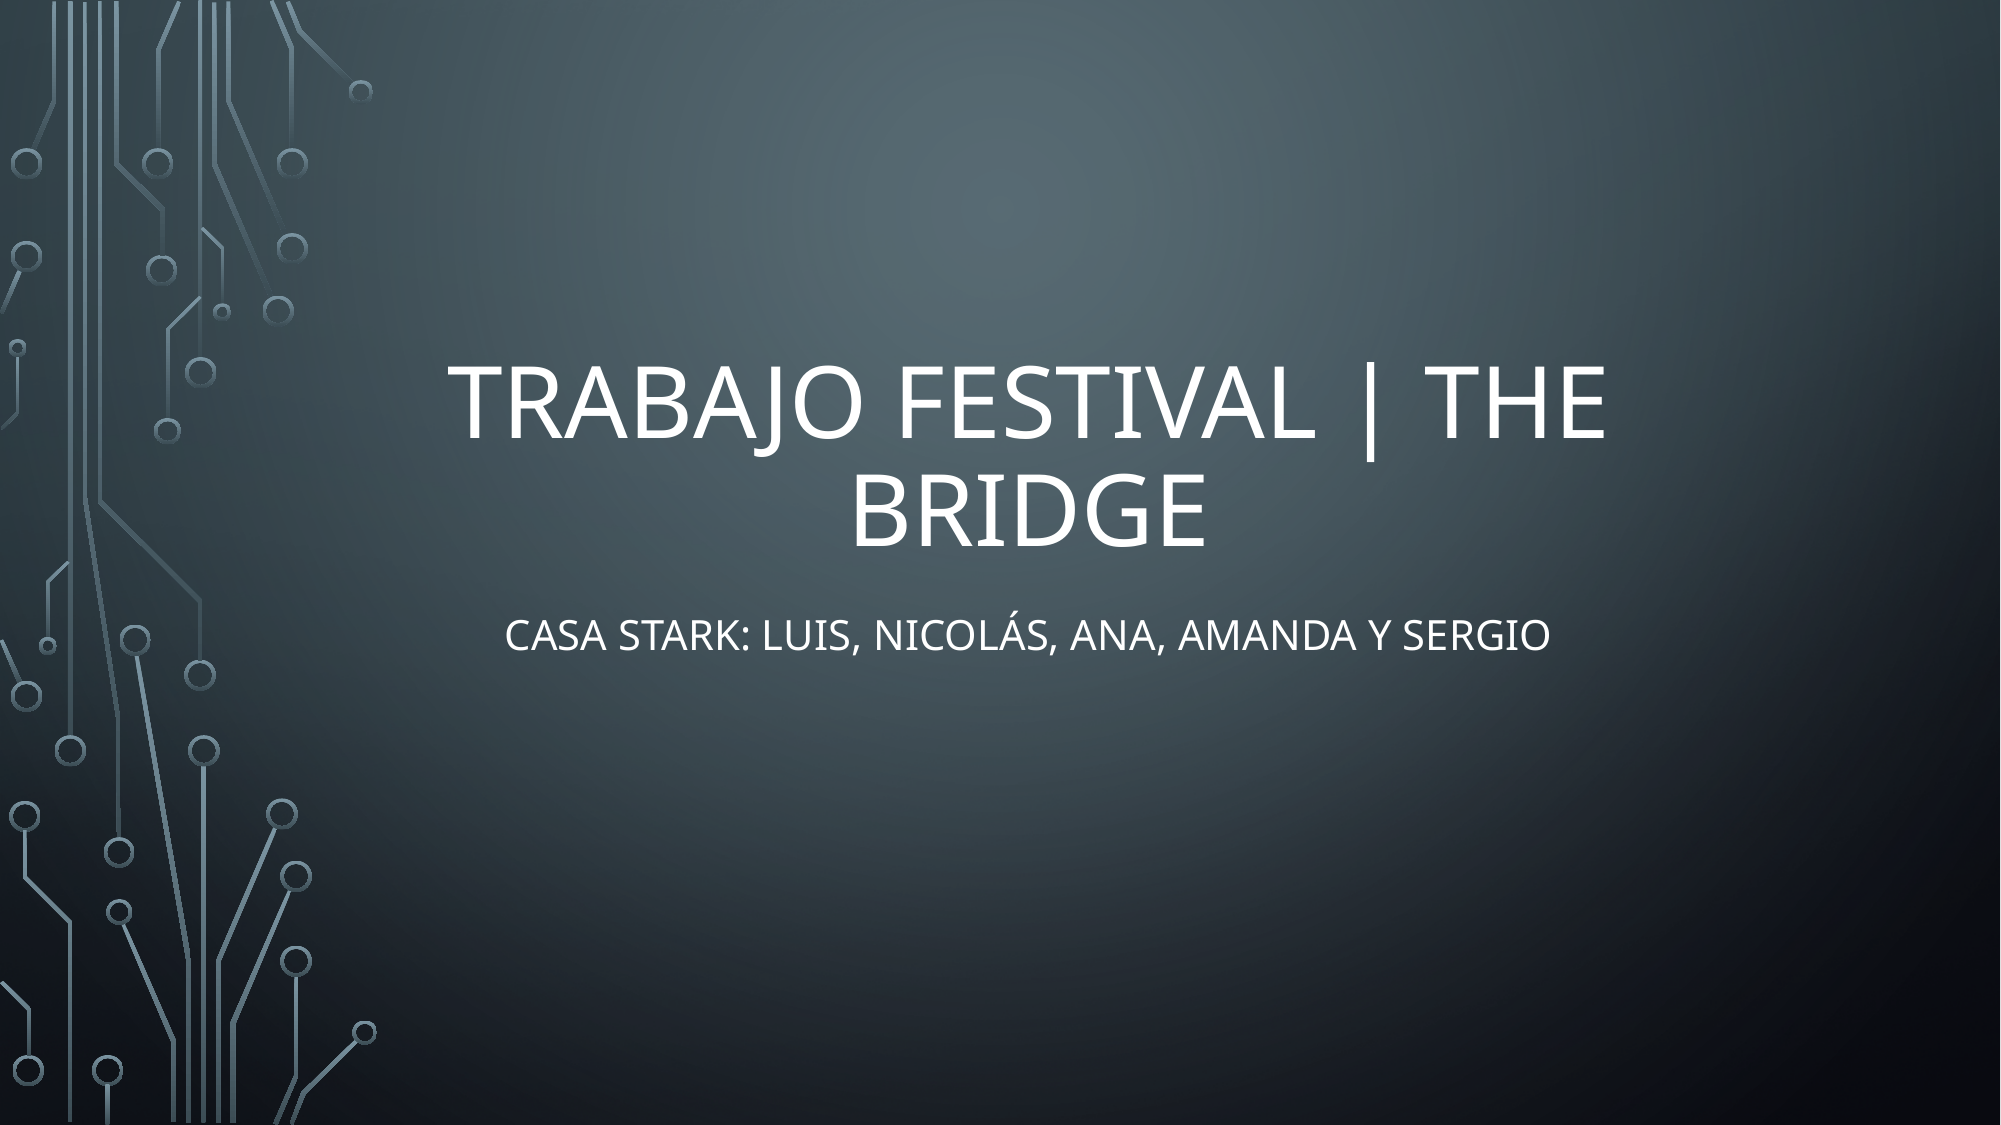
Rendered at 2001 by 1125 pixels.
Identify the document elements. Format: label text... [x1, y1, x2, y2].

title TRABAJO FESTIVAL | THE BRIDGE [307, 184, 1750, 576]
subtitle CASA STARK: LUIS, NICOLáS, ANA, AMANDA Y SERGIO [307, 590, 1750, 863]
